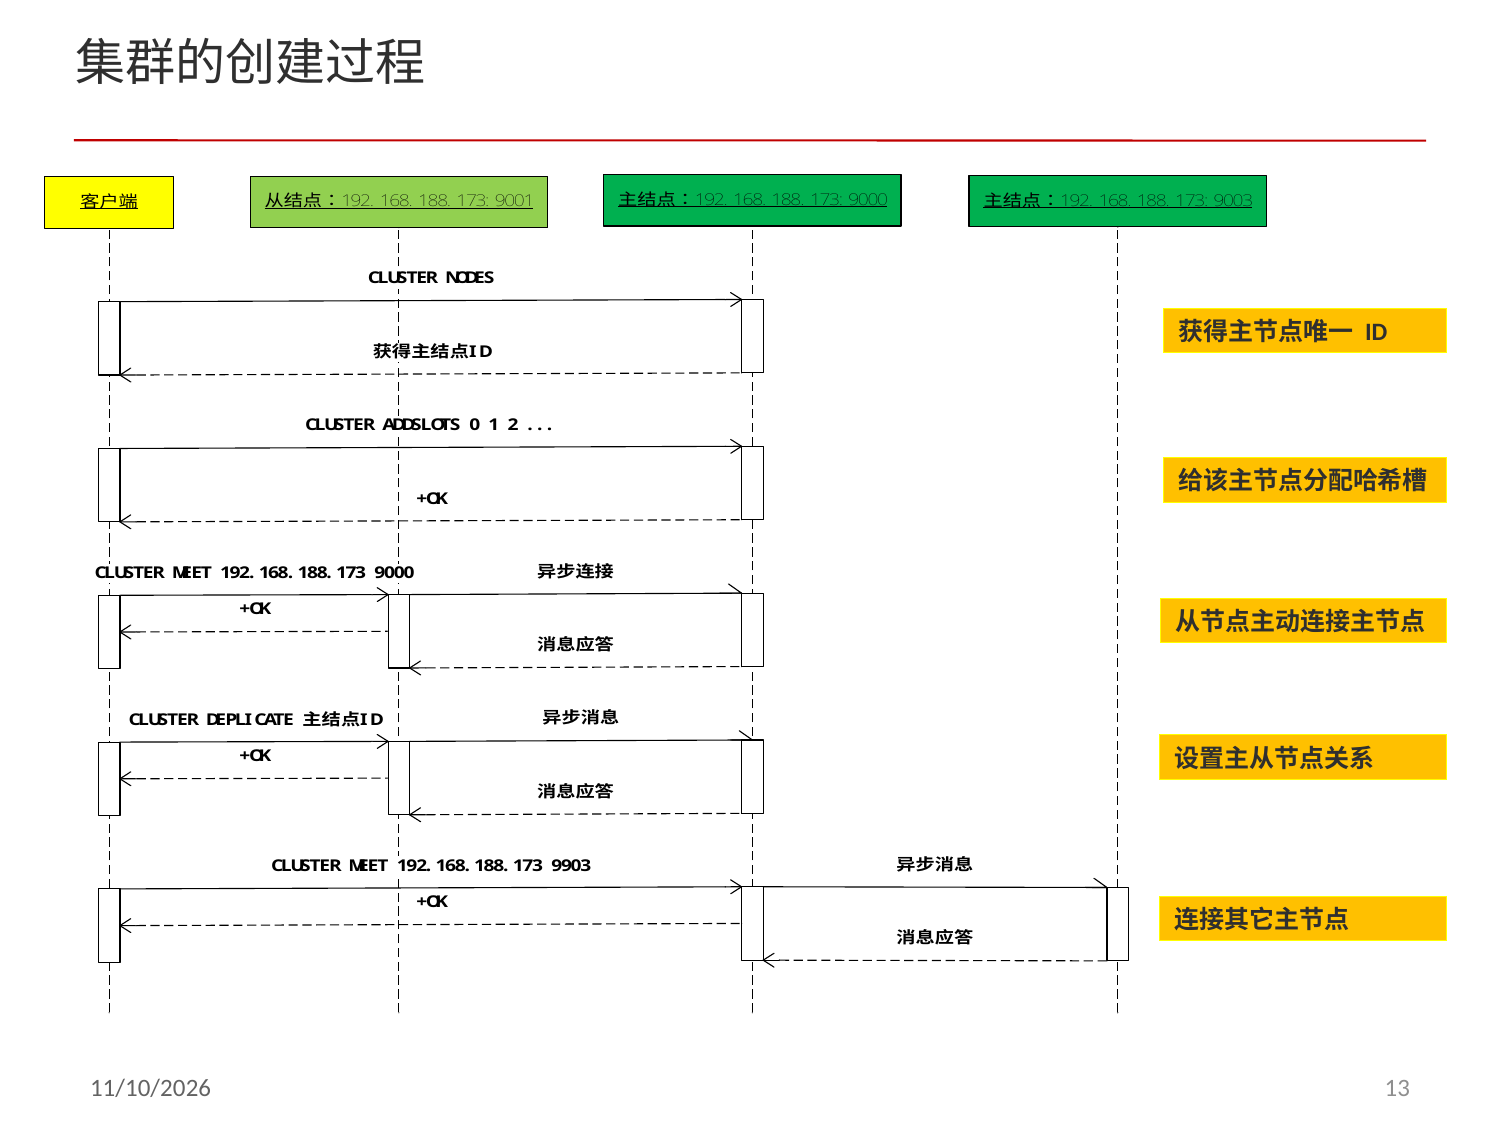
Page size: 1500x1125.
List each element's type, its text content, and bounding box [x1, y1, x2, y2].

text_box 连接其它主节点 [1276, 896, 1447, 941]
text_box 给该主节点分配哈希槽 [1276, 457, 1447, 503]
text_box 从节点主动连接主节点 [1276, 598, 1447, 643]
text_box 设置主从节点关系 [1276, 734, 1447, 780]
text_box 获得主节点唯一 ID [1276, 308, 1447, 353]
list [40, 171, 1270, 1016]
title 集群的创建过程 [75, 30, 1235, 136]
